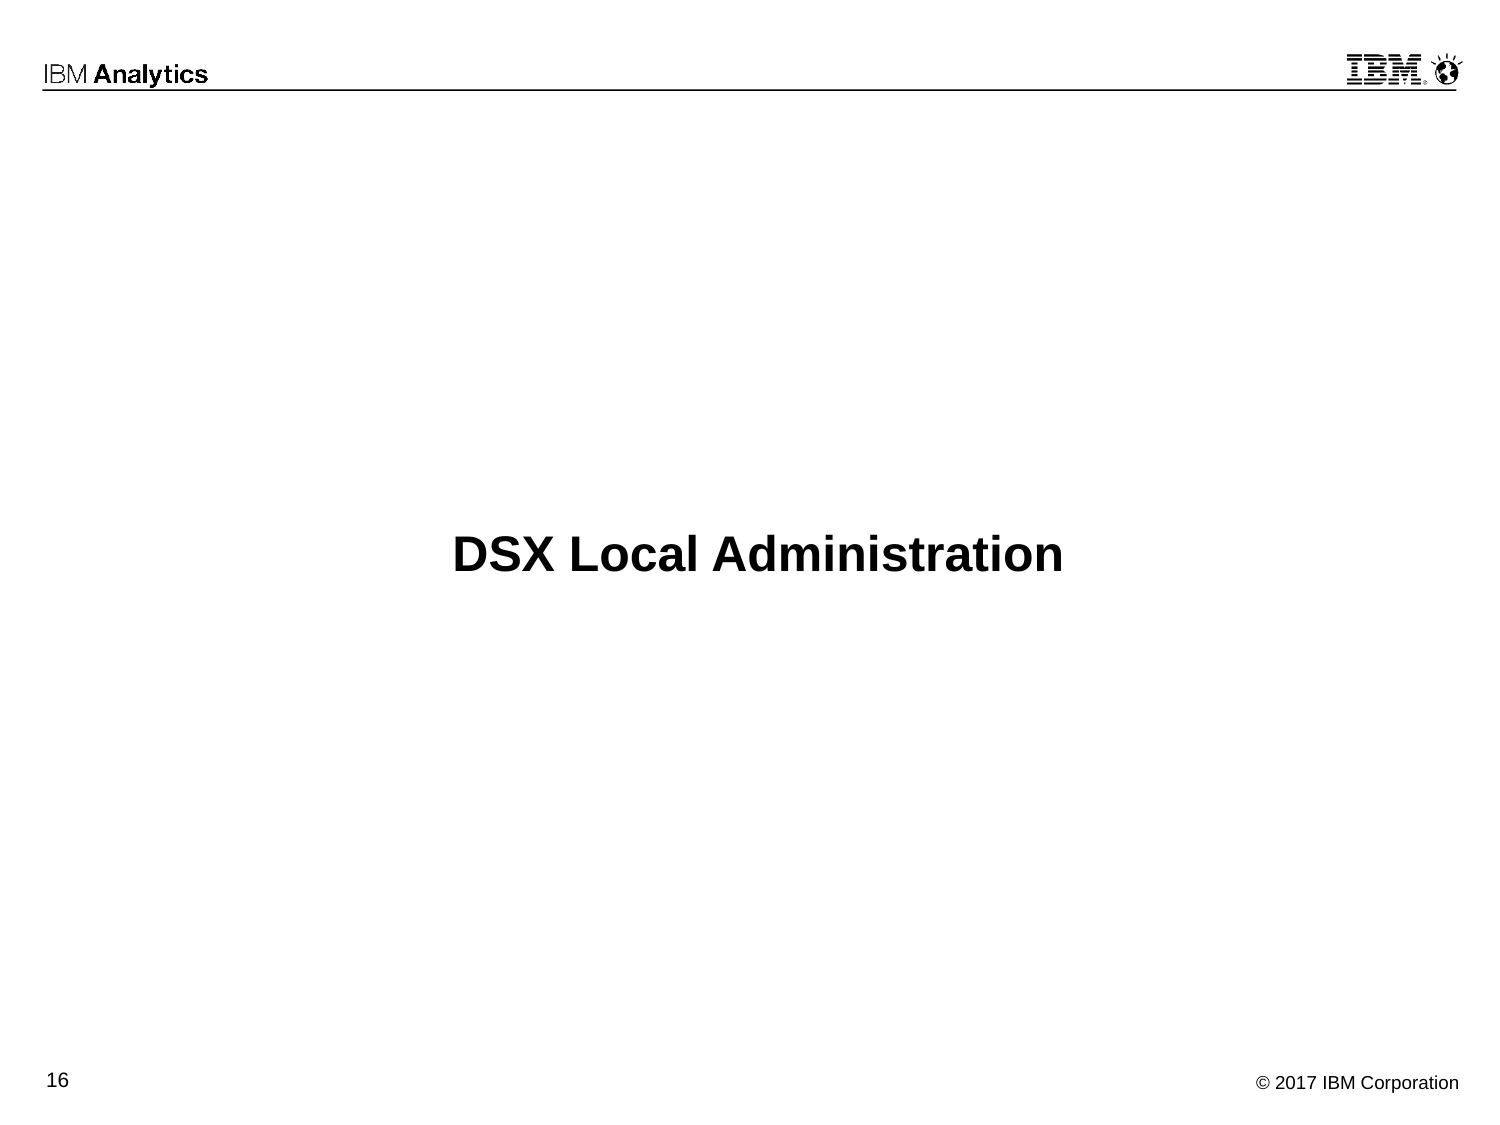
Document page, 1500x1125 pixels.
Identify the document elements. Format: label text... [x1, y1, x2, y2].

picture [26, 46, 226, 102]
title DSX Local Administration [65, 514, 1467, 597]
picture [1336, 42, 1471, 94]
